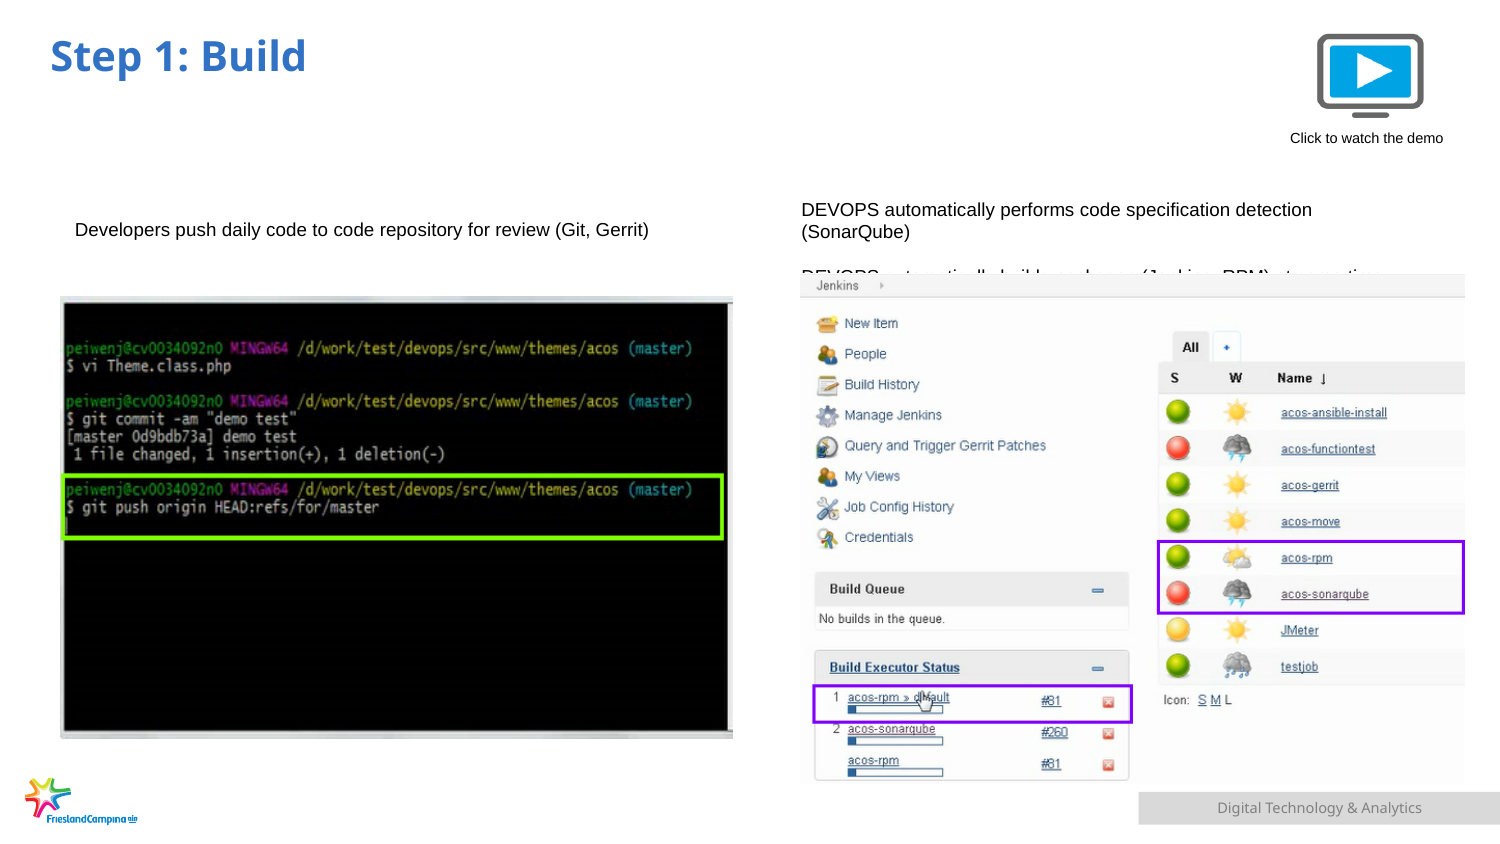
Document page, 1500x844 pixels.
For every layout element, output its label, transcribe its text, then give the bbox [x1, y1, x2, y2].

picture [59, 295, 734, 739]
text_box Developers push daily code to code repository for review (Git, Gerrit) [59, 210, 673, 248]
picture [799, 273, 1465, 784]
text_box Click to watch the demo [1275, 121, 1465, 154]
text_box DEVOPS automatically performs code specification detection (SonarQube) DEVOPS automatically builds packages (Jenkins, RPM) at same time [786, 190, 1432, 295]
text_box Step 1: Build [38, 18, 1154, 92]
picture [1314, 30, 1426, 121]
